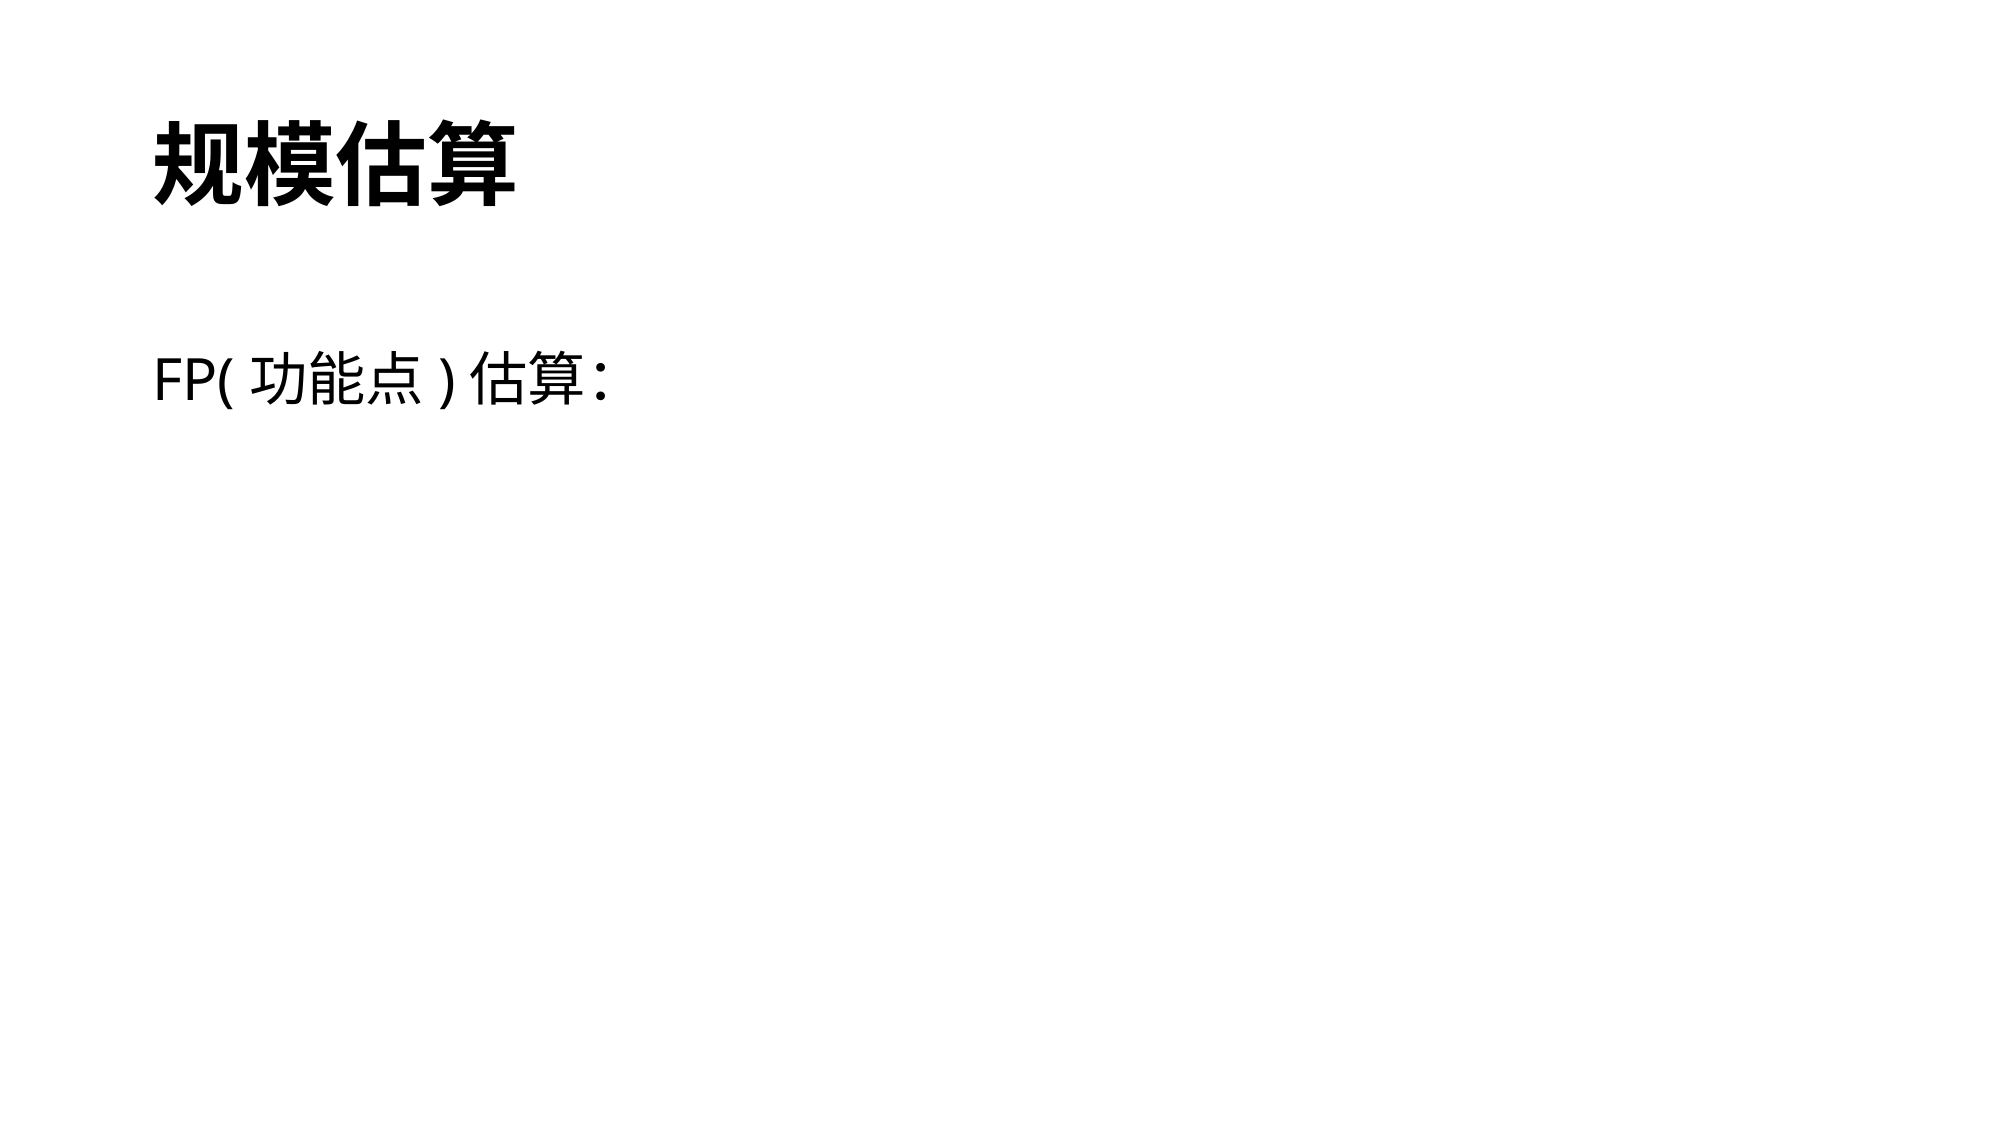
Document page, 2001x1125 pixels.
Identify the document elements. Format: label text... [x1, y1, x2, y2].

title 规模估算 [137, 59, 1863, 278]
